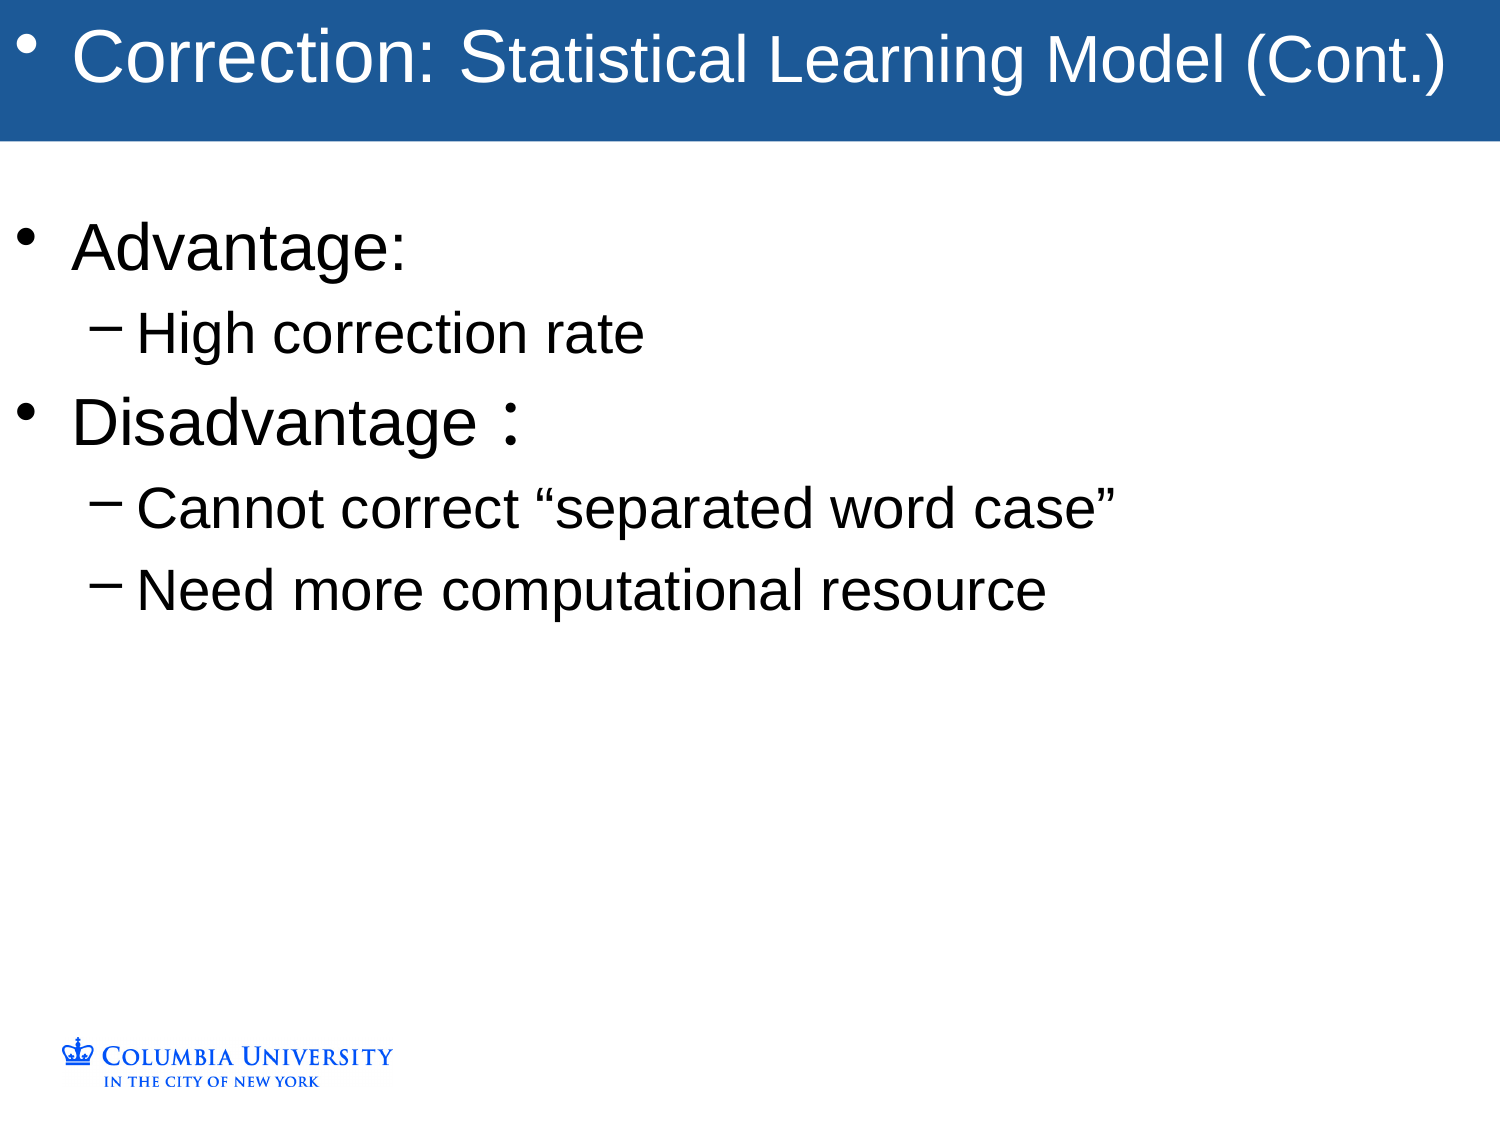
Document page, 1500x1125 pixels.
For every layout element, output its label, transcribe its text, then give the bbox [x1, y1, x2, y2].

list Correction: Statistical Learning Model (Cont.) Advantage: High correction rate Disadvantage： Cannot correct “separated word case” Need more computational resource [0, 0, 1500, 1005]
picture [62, 1037, 393, 1087]
